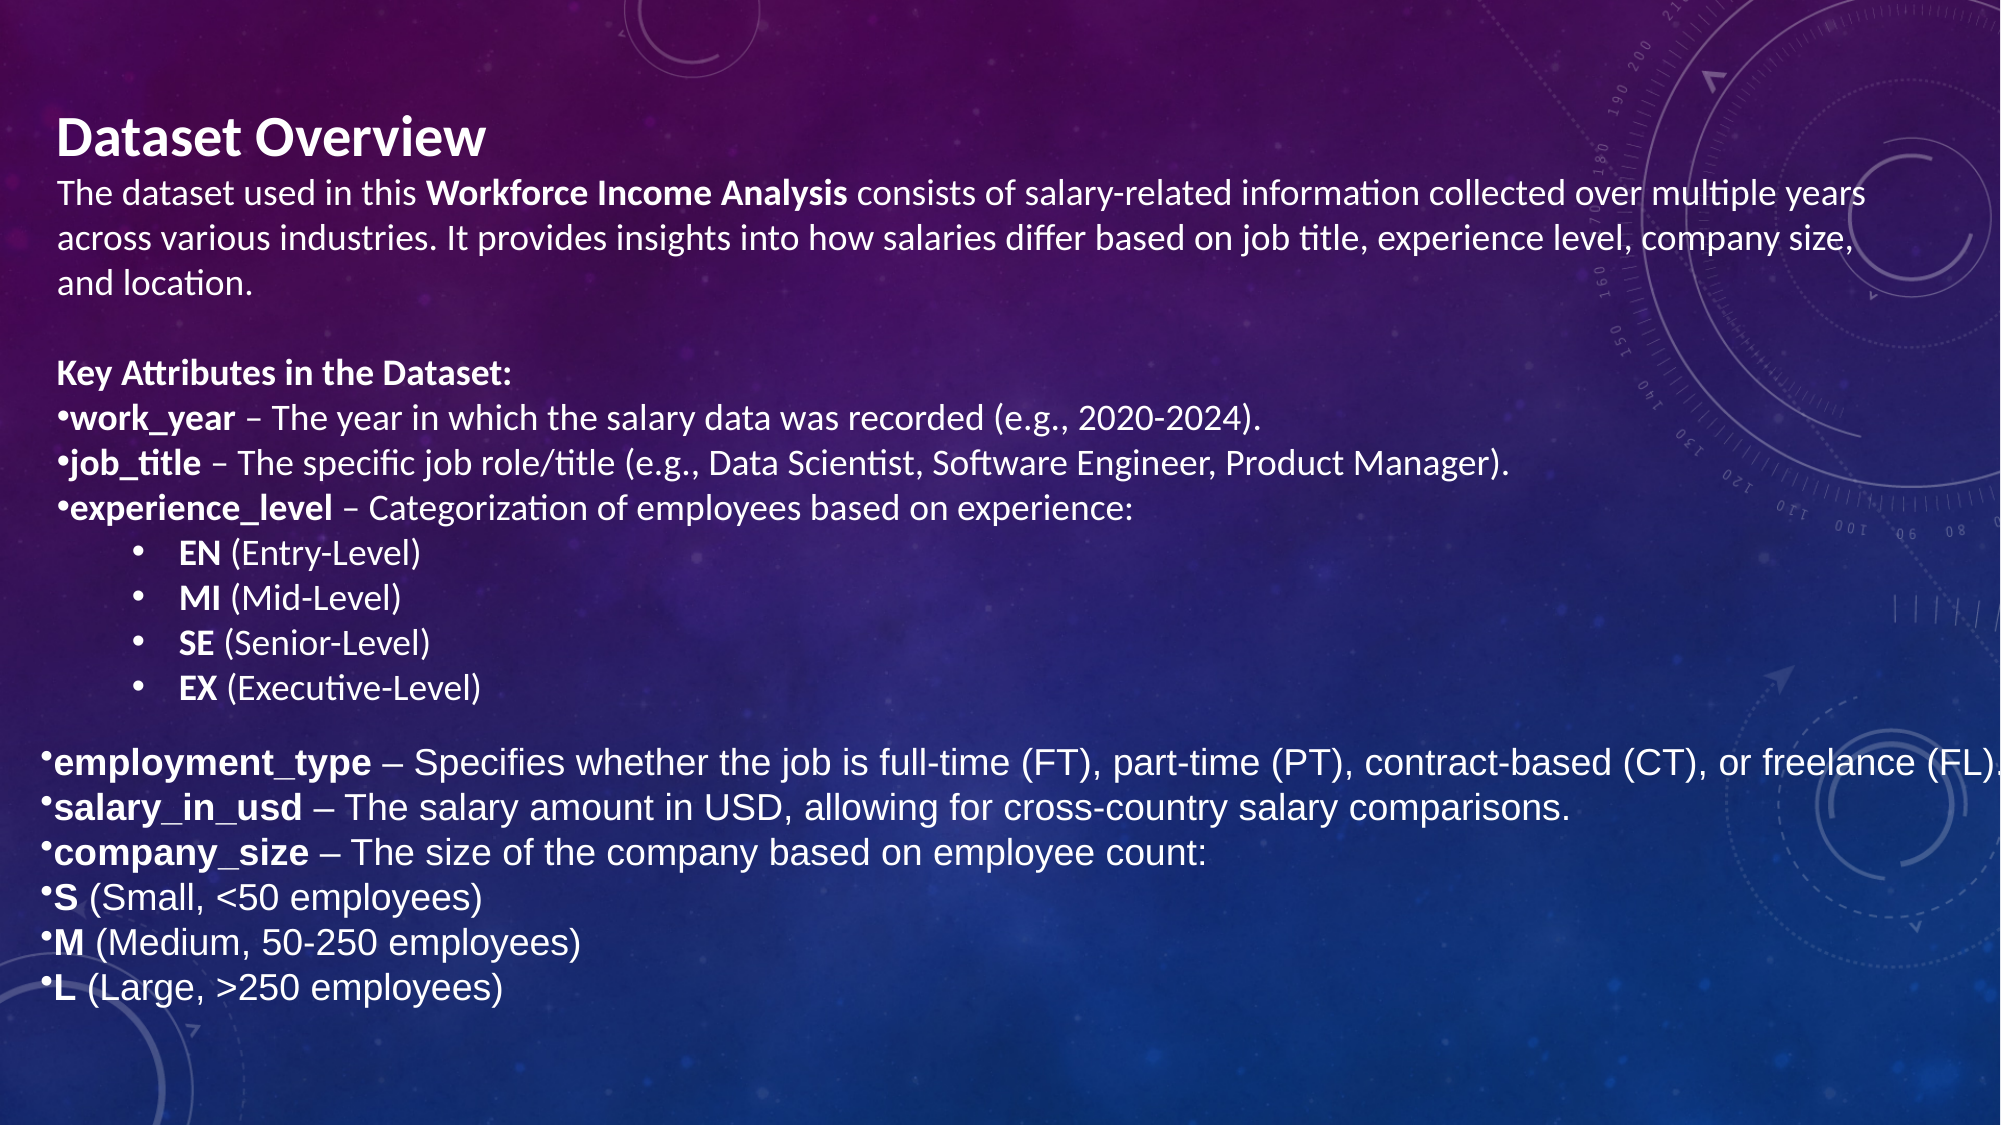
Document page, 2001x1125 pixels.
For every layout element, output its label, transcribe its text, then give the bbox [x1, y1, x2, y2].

text_box Key Attributes in the Dataset: work_year – The year in which the salary data was recorded (e.g., 2020-2024). job_title – The specific job role/title (e.g., Data Scientist, Software Engineer, Product Manager). experience_level – Categorization of employees based on experience: EN (Entry-Level) MI (Mid-Level) SE (Senior-Level) EX (Executive-Level) [42, 341, 1994, 716]
picture [0, 0, 2001, 1125]
text_box employment_type – Specifies whether the job is full-time (FT), part-time (PT), contract-based (CT), or freelance (FL). salary_in_usd – The salary amount in USD, allowing for cross-country salary comparisons. company_size – The size of the company based on employee count: S (Small, <50 employees) M (Medium, 50-250 employees) L (Large, >250 employees) [25, 730, 2000, 1061]
text_box Dataset Overview The dataset used in this Workforce Income Analysis consists of salary-related information collected over multiple years across various industries. It provides insights into how salaries differ based on job title, experience level, company size, and location. [42, 90, 1903, 311]
